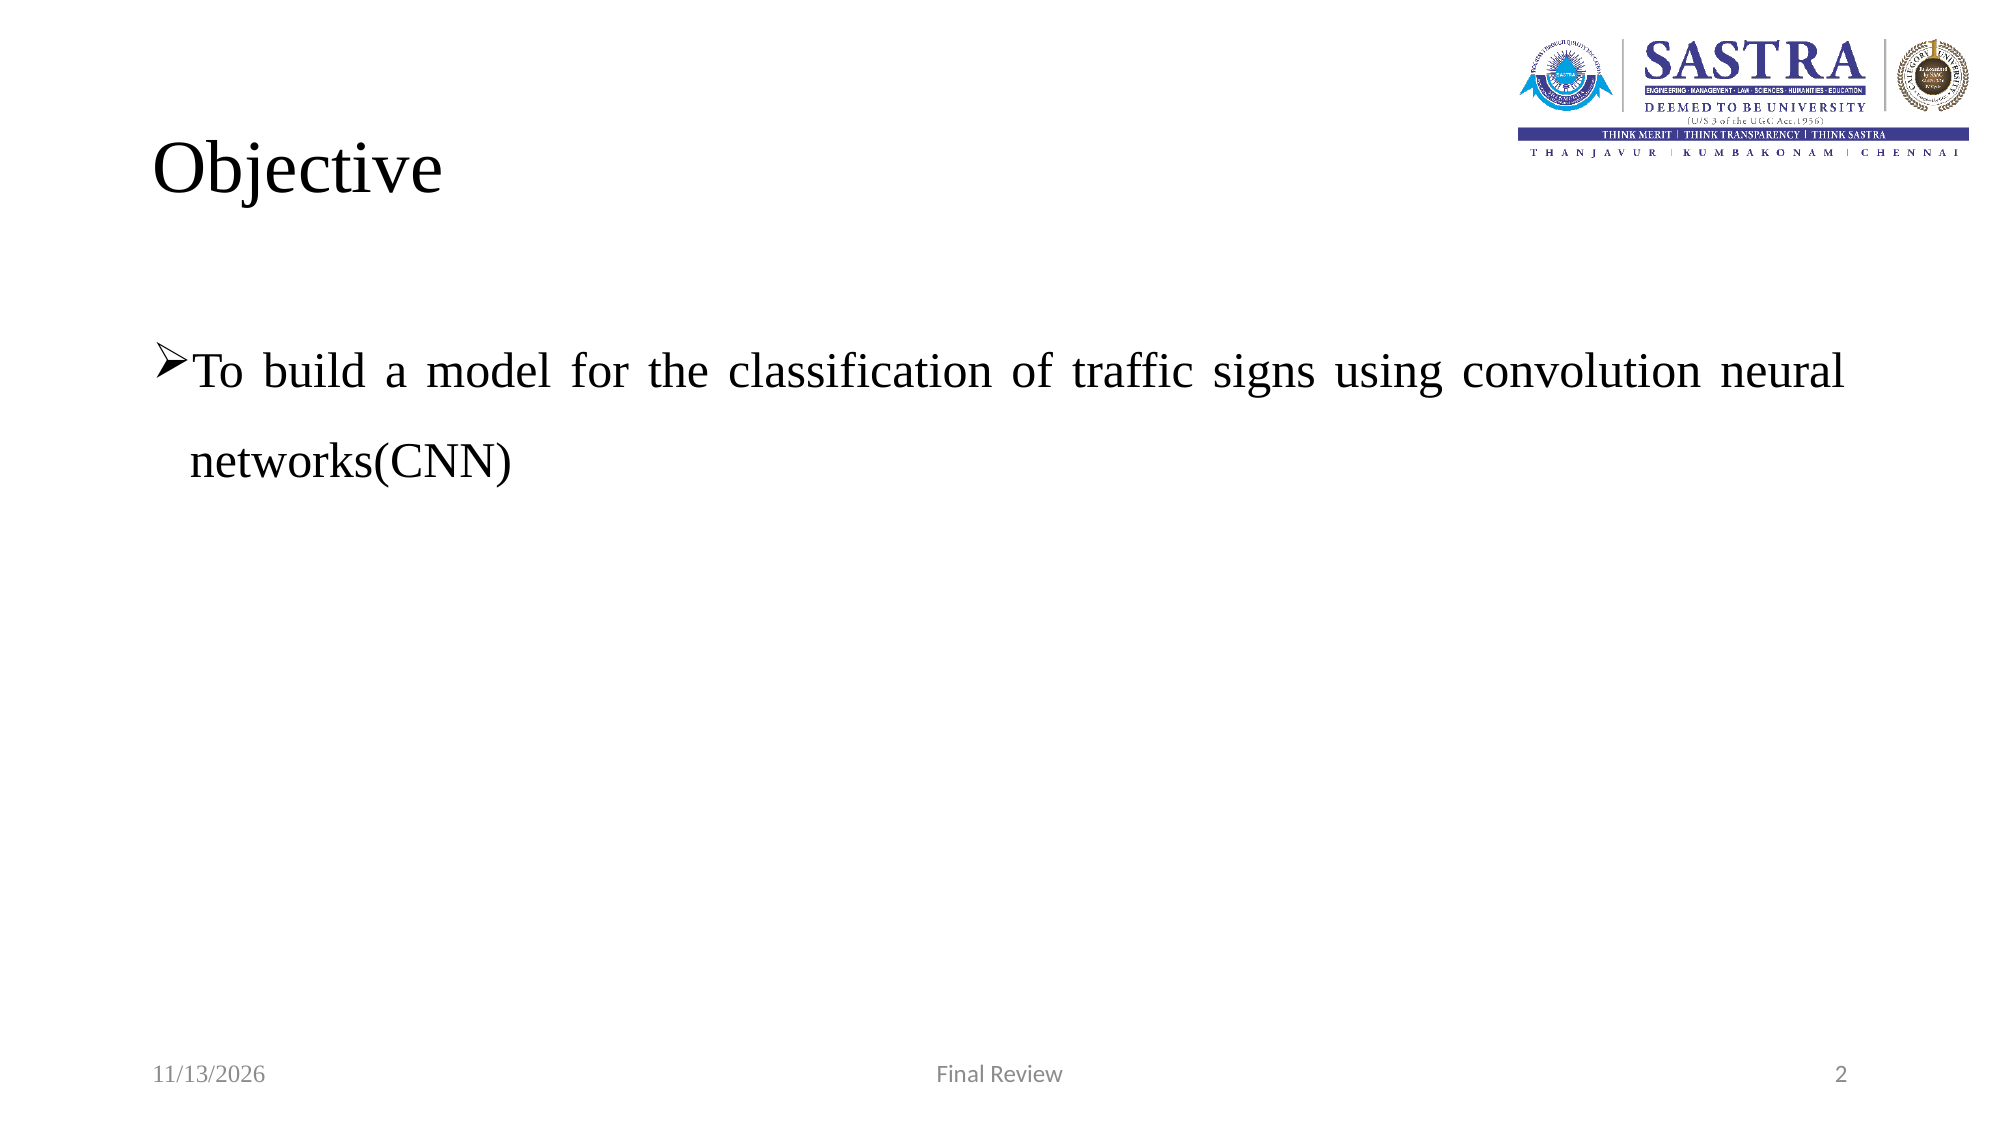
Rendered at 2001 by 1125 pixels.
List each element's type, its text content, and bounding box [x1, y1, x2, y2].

footer Final Review [662, 1042, 1338, 1103]
title Objective [137, 59, 1863, 278]
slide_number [137, 1042, 588, 1103]
slide_number 2 [1412, 1042, 1863, 1103]
list To build a model for the classification of traffic signs using convolution neural networks(CNN) [137, 299, 1863, 1014]
picture [1518, 39, 1969, 158]
